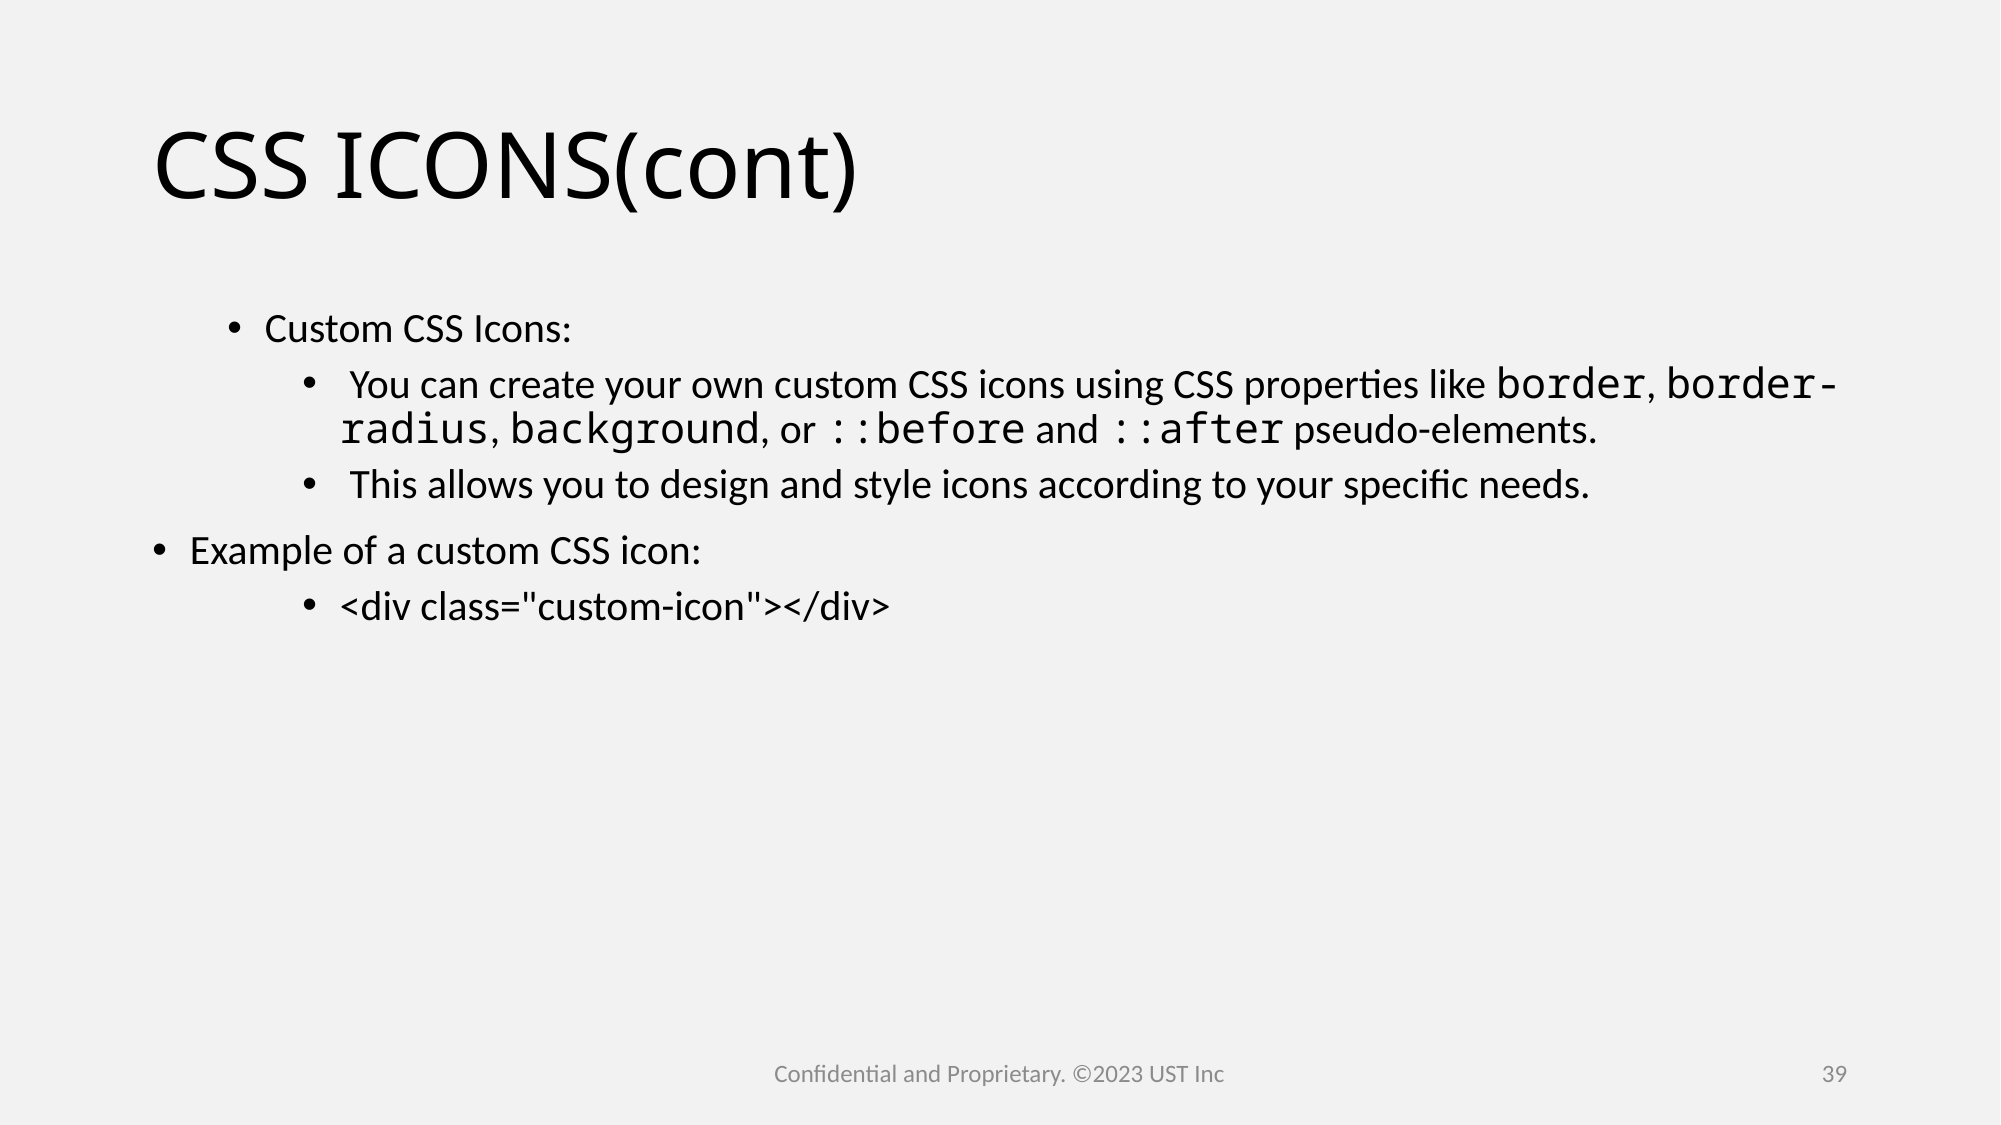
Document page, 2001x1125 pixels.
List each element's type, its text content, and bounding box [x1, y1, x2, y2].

title CSS ICONS(cont) [137, 59, 1863, 278]
footer Confidential and Proprietary. ©2023 UST Inc [662, 1042, 1338, 1103]
slide_number 39 [1412, 1042, 1863, 1103]
list Custom CSS Icons: You can create your own custom CSS icons using CSS properties like border, border-radius, background, or ::before and ::after pseudo-elements. This allows you to design and style icons according to your specific needs. Example of a custom CSS icon: <div class="custom-icon"></div> [137, 299, 1863, 1014]
